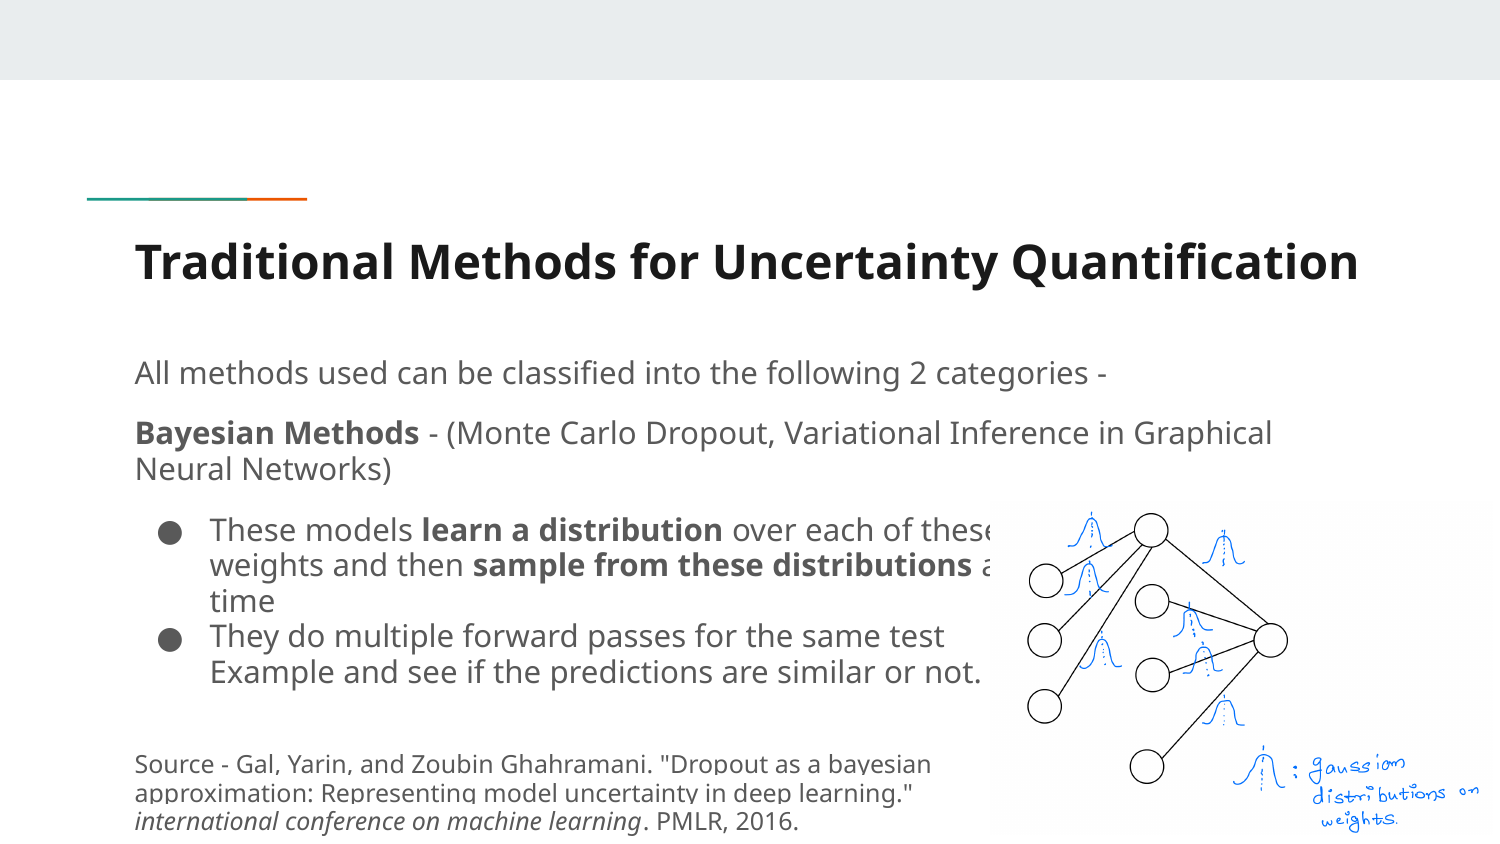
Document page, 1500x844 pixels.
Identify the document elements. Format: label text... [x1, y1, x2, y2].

picture [990, 501, 1493, 835]
title Traditional Methods for Uncertainty Quantification [119, 216, 1381, 305]
list All methods used can be classified into the following 2 categories - Bayesian Methods - (Monte Carlo Dropout, Variational Inference in Graphical Neural Networks) These models learn a distribution over each of these weights and then sample from these distributions at test time They do multiple forward passes for the same test Example and see if the predictions are similar or not. Source - Gal, Yarin, and Zoubin Ghahramani. "Dropout as a bayesian approximation: Representing model uncertainty in deep learning." international conference on machine learning. PMLR, 2016. [119, 341, 1381, 712]
